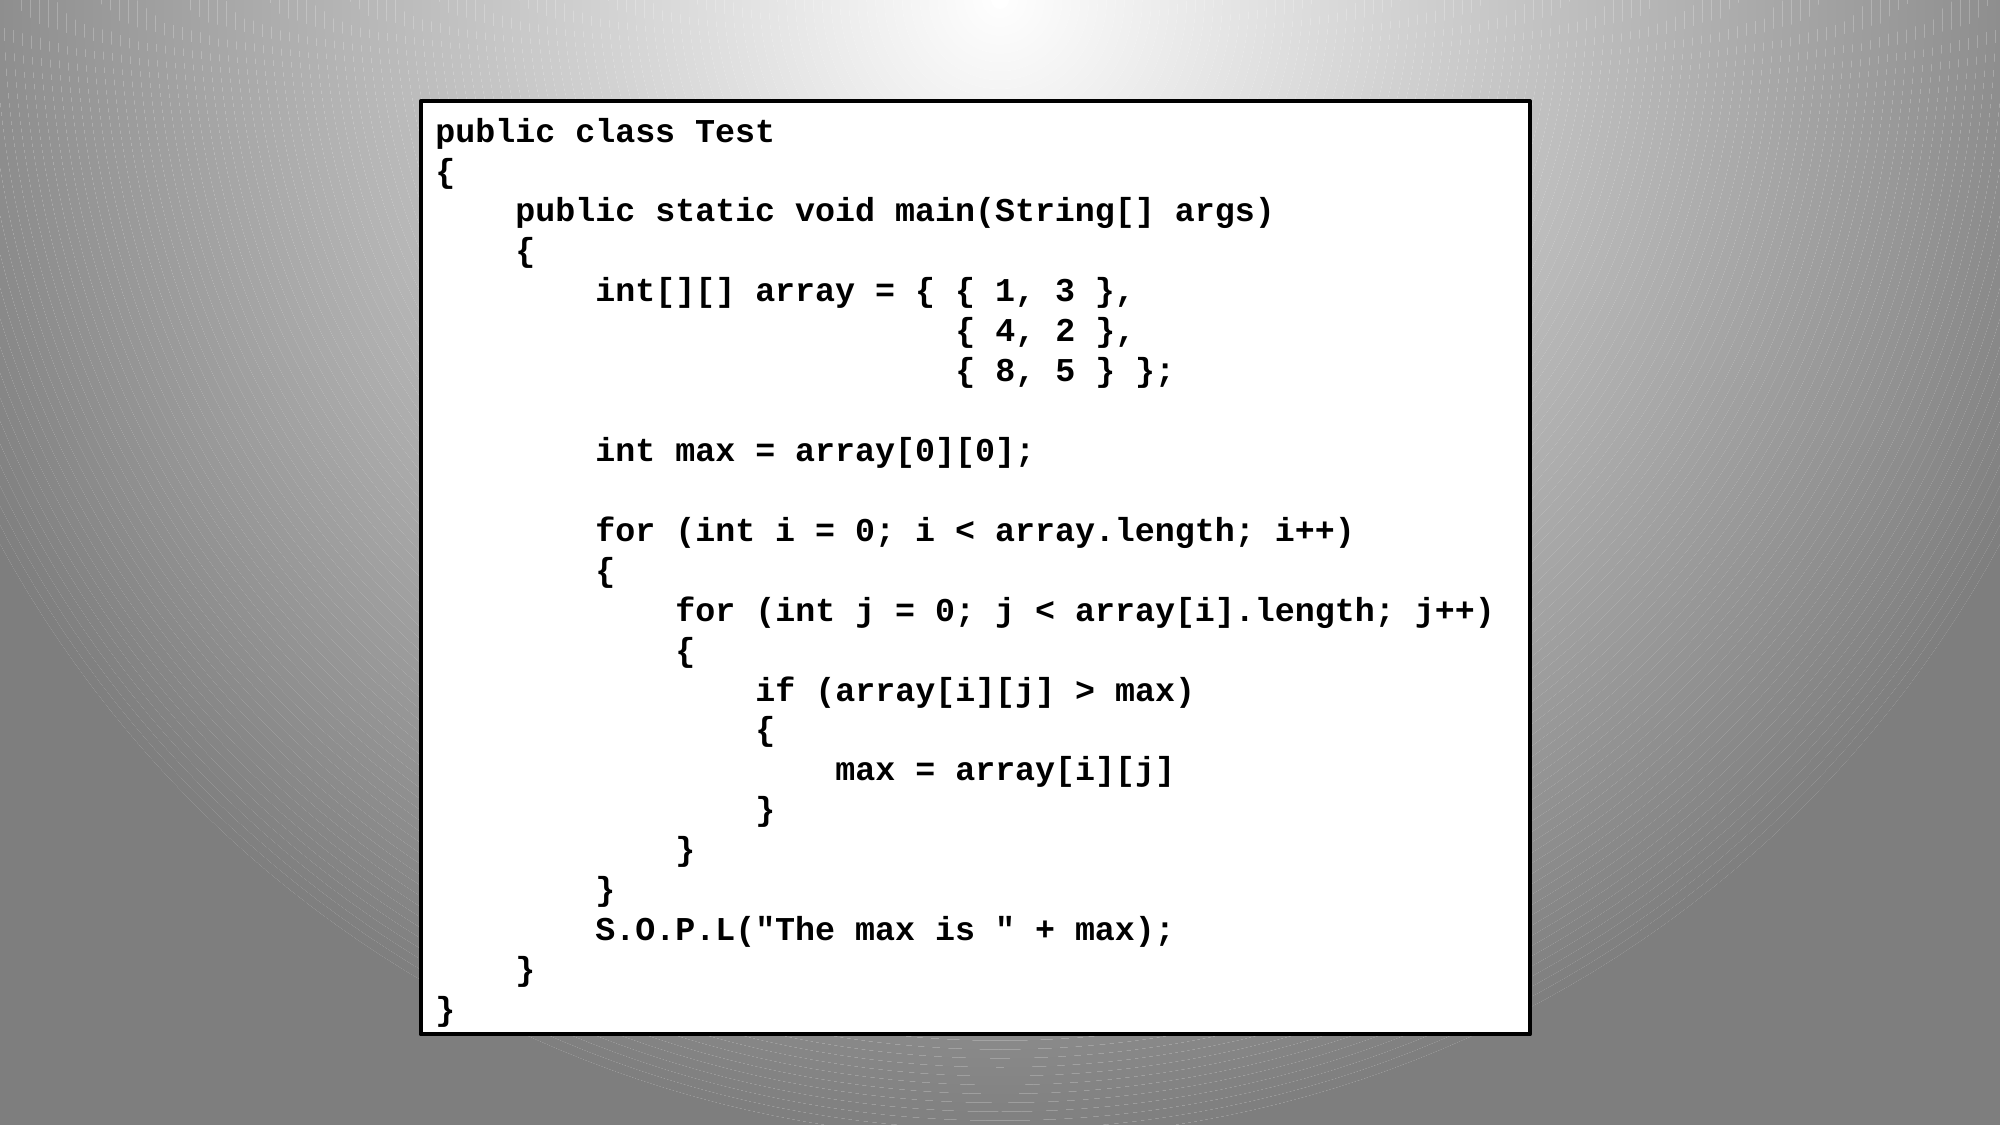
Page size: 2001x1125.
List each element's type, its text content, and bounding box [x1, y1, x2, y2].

text_box public class Test { public static void main(String[] args) { int[][] array = { { 1, 3 }, { 4, 2 }, { 8, 5 } }; int max = array[0][0]; for (int i = 0; i < array.length; i++) { for (int j = 0; j < array[i].length; j++) { if (array[i][j] > max) { max = array[i][j] } } } S.O.P.L("The max is " + max); } } [419, 99, 1532, 1036]
